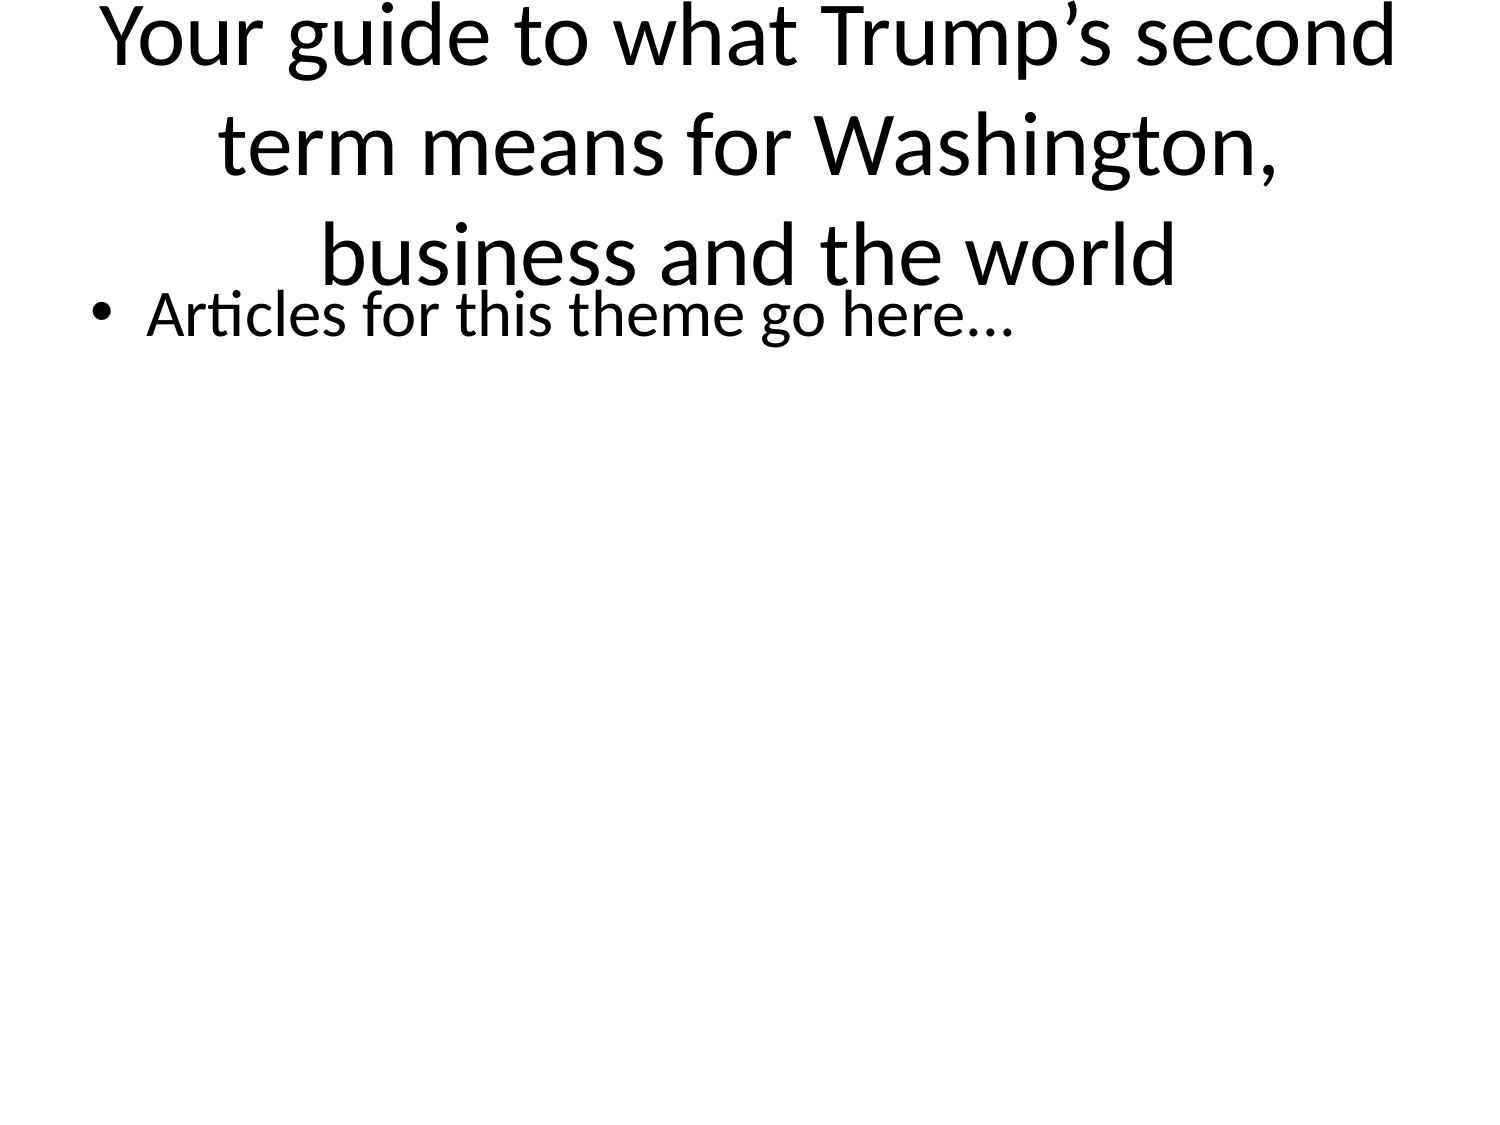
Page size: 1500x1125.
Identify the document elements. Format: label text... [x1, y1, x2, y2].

title Your guide to what Trump’s second term means for Washington, business and the world [75, 45, 1425, 233]
list Articles for this theme go here... [75, 262, 1425, 1005]
